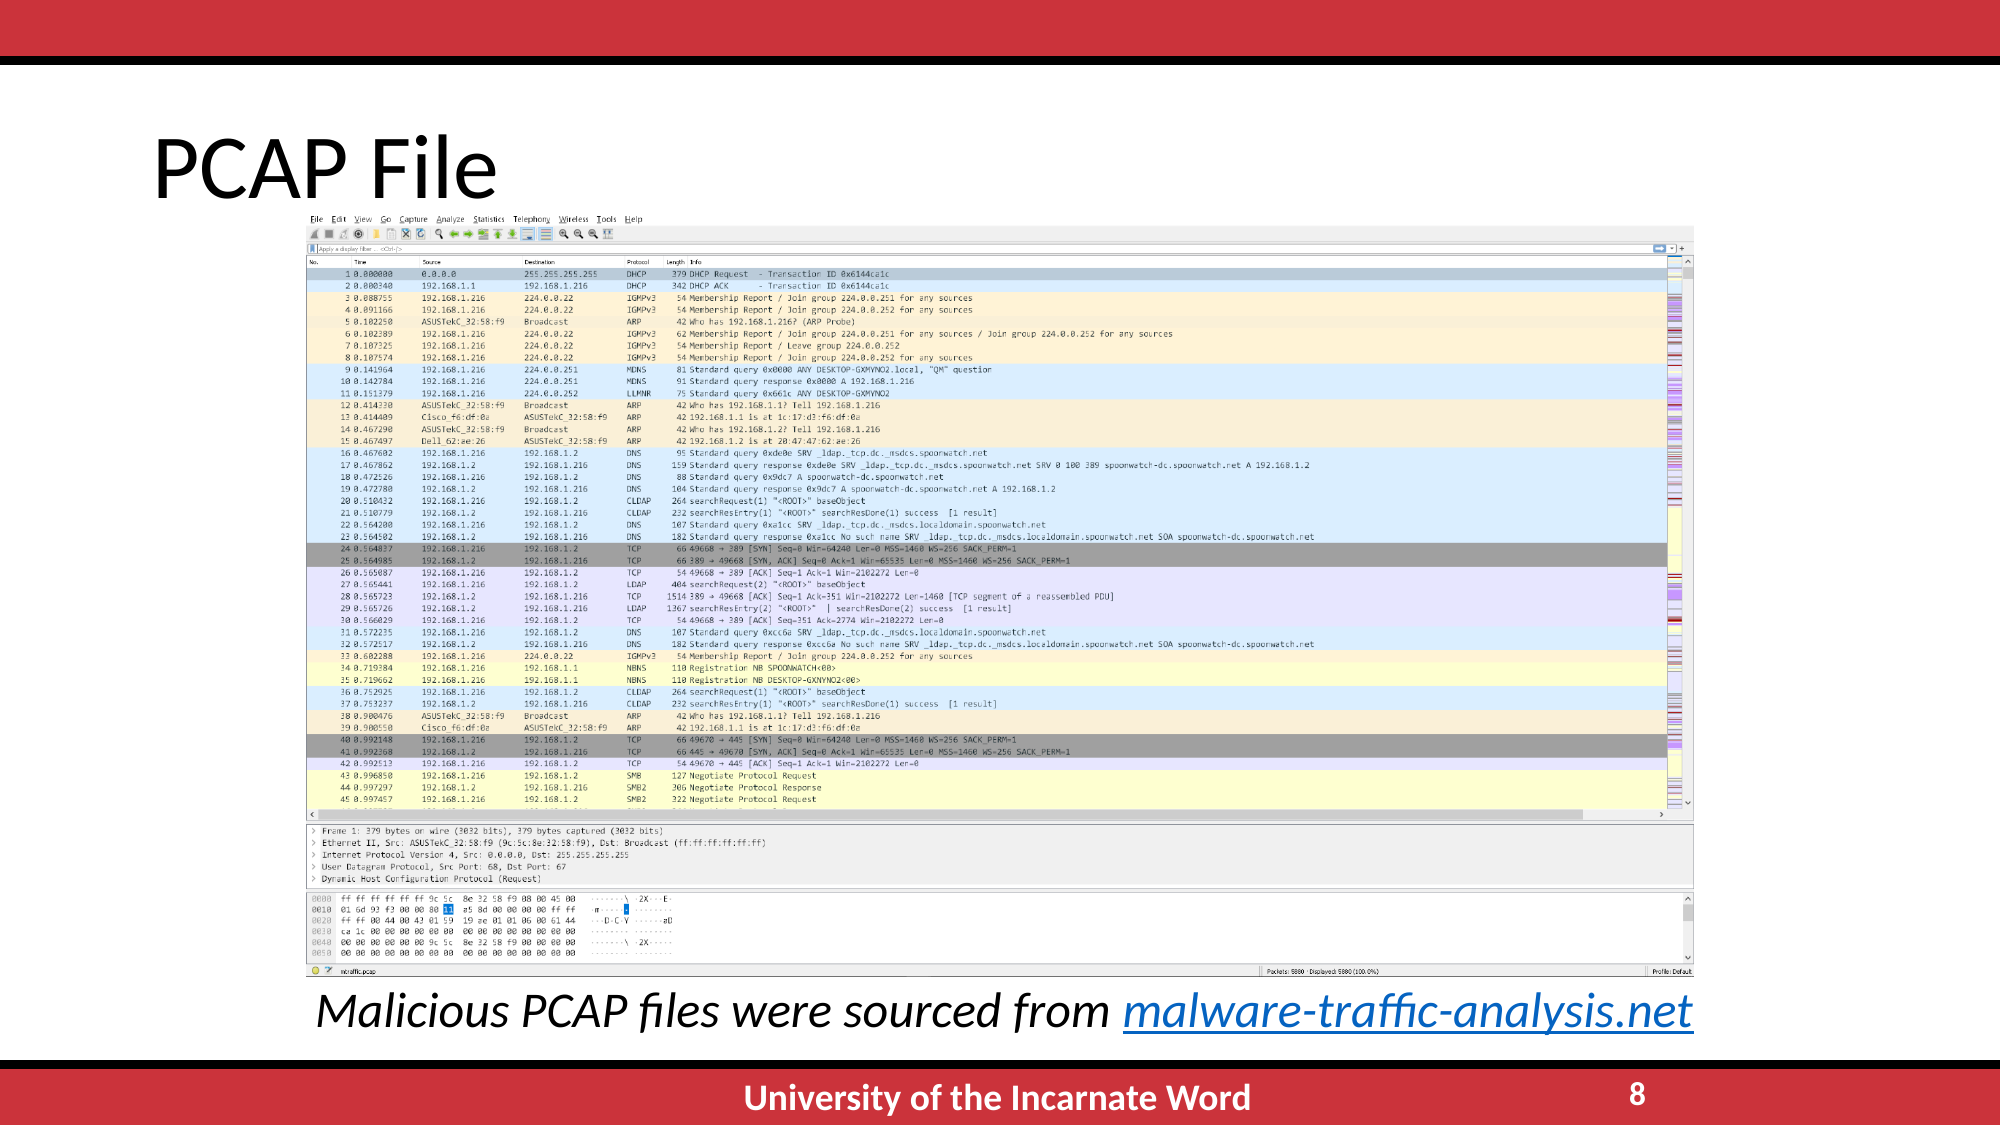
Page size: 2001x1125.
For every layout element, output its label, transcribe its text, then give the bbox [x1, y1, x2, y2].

list Malicious PCAP files were sourced from malware-traffic-analysis.net [225, 977, 1950, 1125]
picture [306, 213, 1694, 977]
title PCAP File [137, 59, 1863, 278]
slide_number ‹#› [1412, 1065, 1863, 1125]
